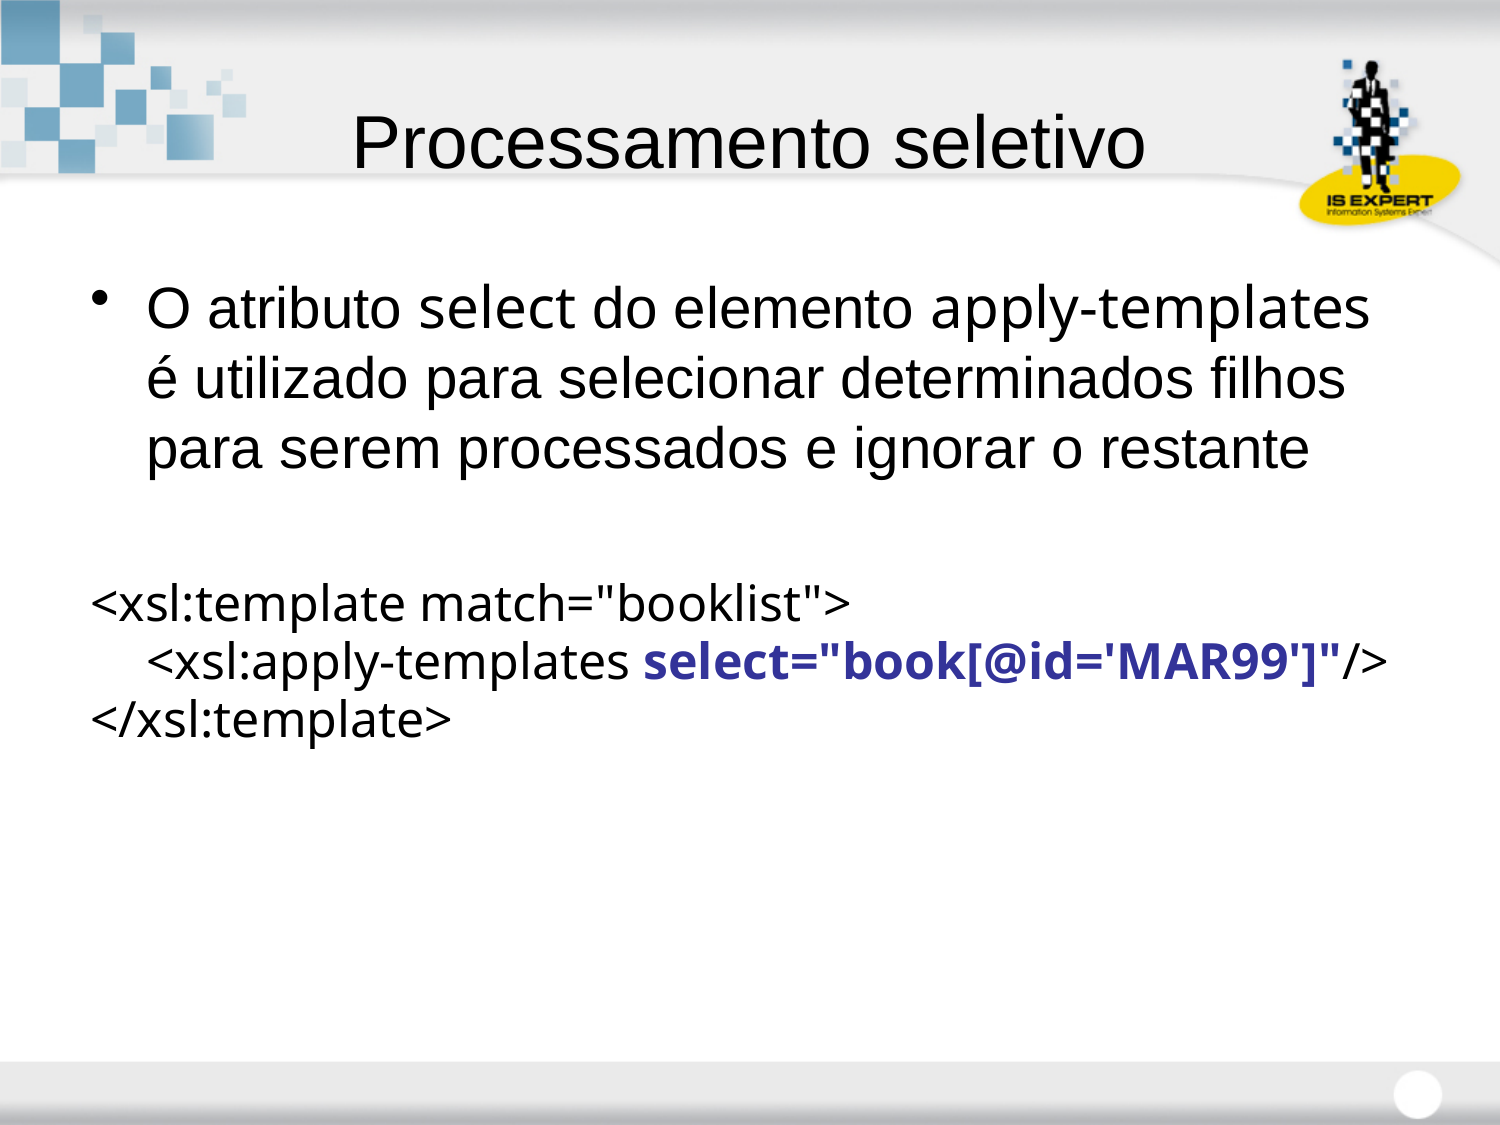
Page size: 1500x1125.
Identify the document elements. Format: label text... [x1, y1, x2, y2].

list O atributo select do elemento apply-templates é utilizado para selecionar determinados filhos para serem processados e ignorar o restante <xsl:template match="booklist"> <xsl:apply-templates select="book[@id='MAR99']"/> </xsl:template> [74, 262, 1426, 1006]
title Processamento seletivo [74, 44, 1426, 233]
picture [0, 0, 1500, 1125]
